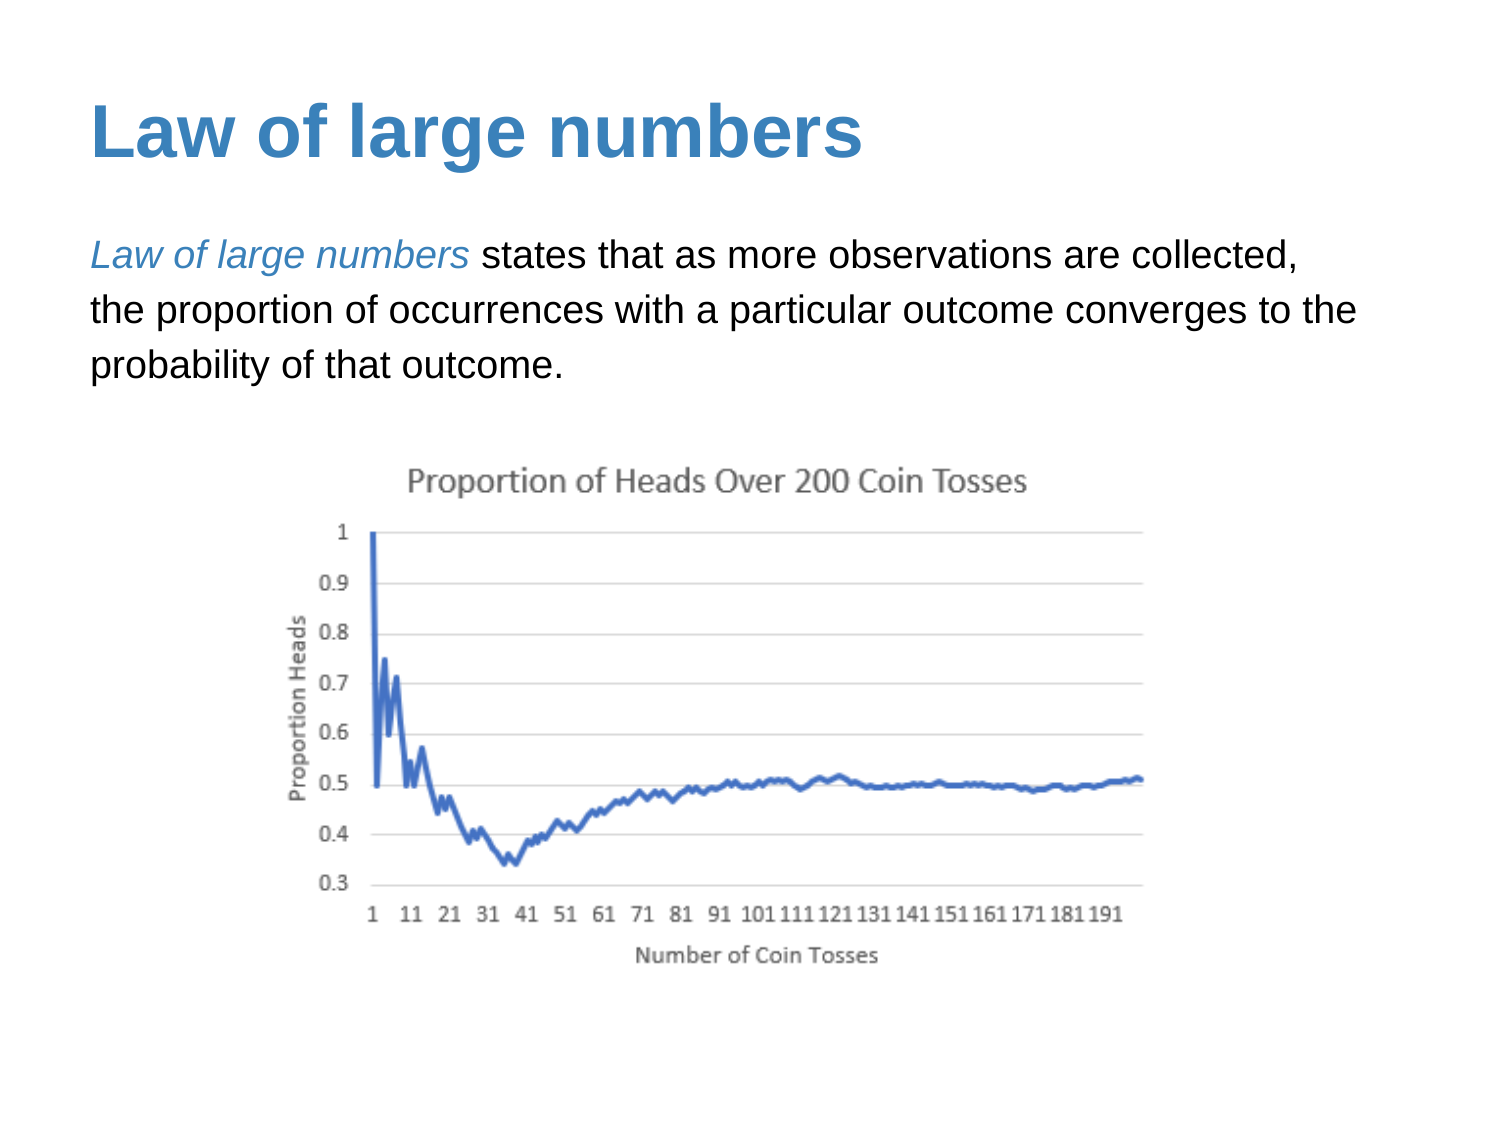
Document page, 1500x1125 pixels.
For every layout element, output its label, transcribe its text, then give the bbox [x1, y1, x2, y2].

picture [253, 442, 1160, 986]
list Law of large numbers states that as more observations are collected, the proportion of occurrences with a particular outcome converges to the probability of that outcome. [75, 207, 1380, 468]
title Law of large numbers [75, 0, 1425, 188]
